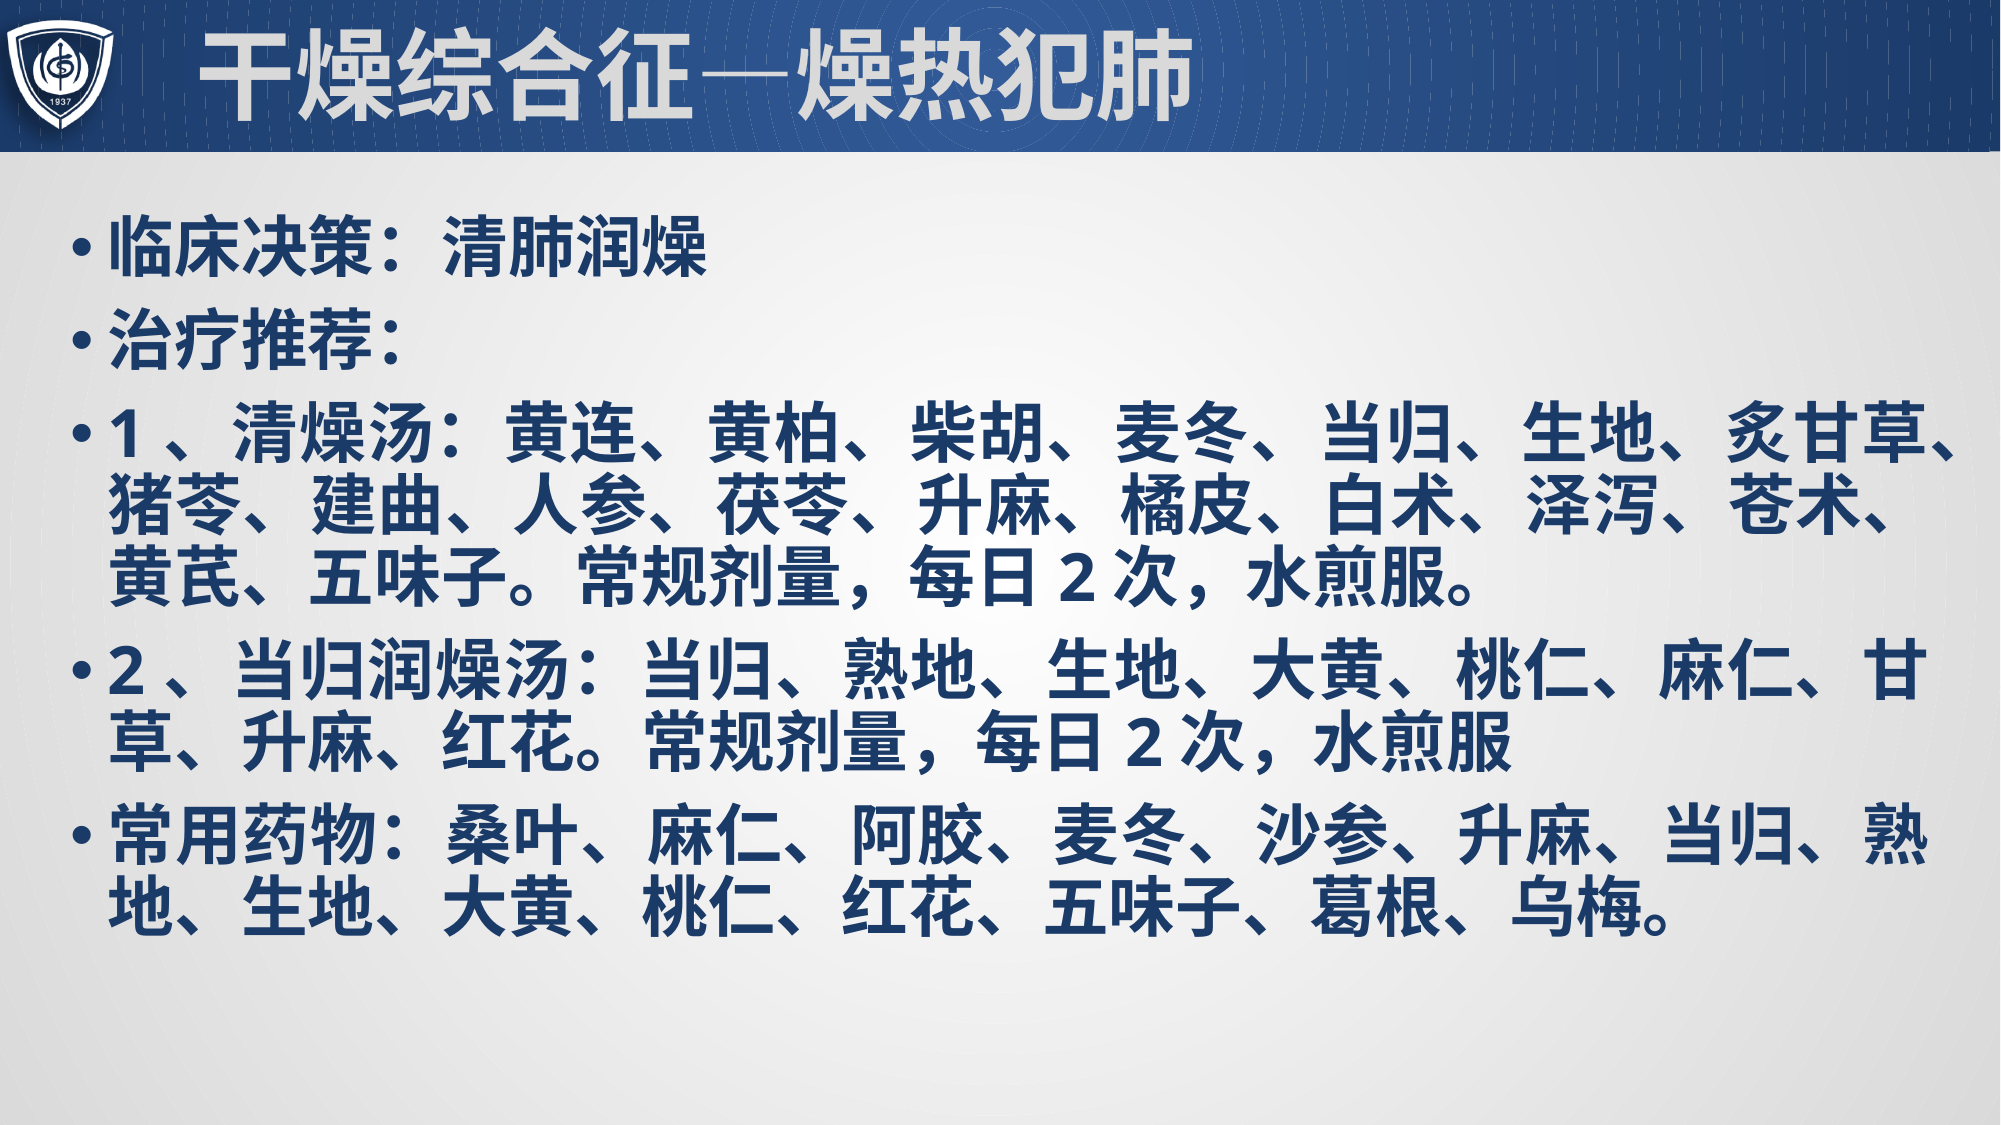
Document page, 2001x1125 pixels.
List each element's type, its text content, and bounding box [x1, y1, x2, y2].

picture [0, 14, 119, 138]
list 临床决策：清肺润燥 治疗推荐： 1、清燥汤：黄连、黄柏、柴胡、麦冬、当归、生地、炙甘草、猪苓、建曲、人参、茯苓、升麻、橘皮、白术、泽泻、苍术、黄芪、五味子。常规剂量，每日2次，水煎服。 2、当归润燥汤：当归、熟地、生地、大黄、桃仁、麻仁、甘草、升麻、红花。常规剂量，每日2次，水煎服 常用药物：桑叶、麻仁、阿胶、麦冬、沙参、升麻、当归、熟地、生地、大黄、桃仁、红花、五味子、葛根、乌梅。 [55, 206, 1945, 1098]
title 干燥综合征—燥热犯肺 [180, 0, 2000, 160]
